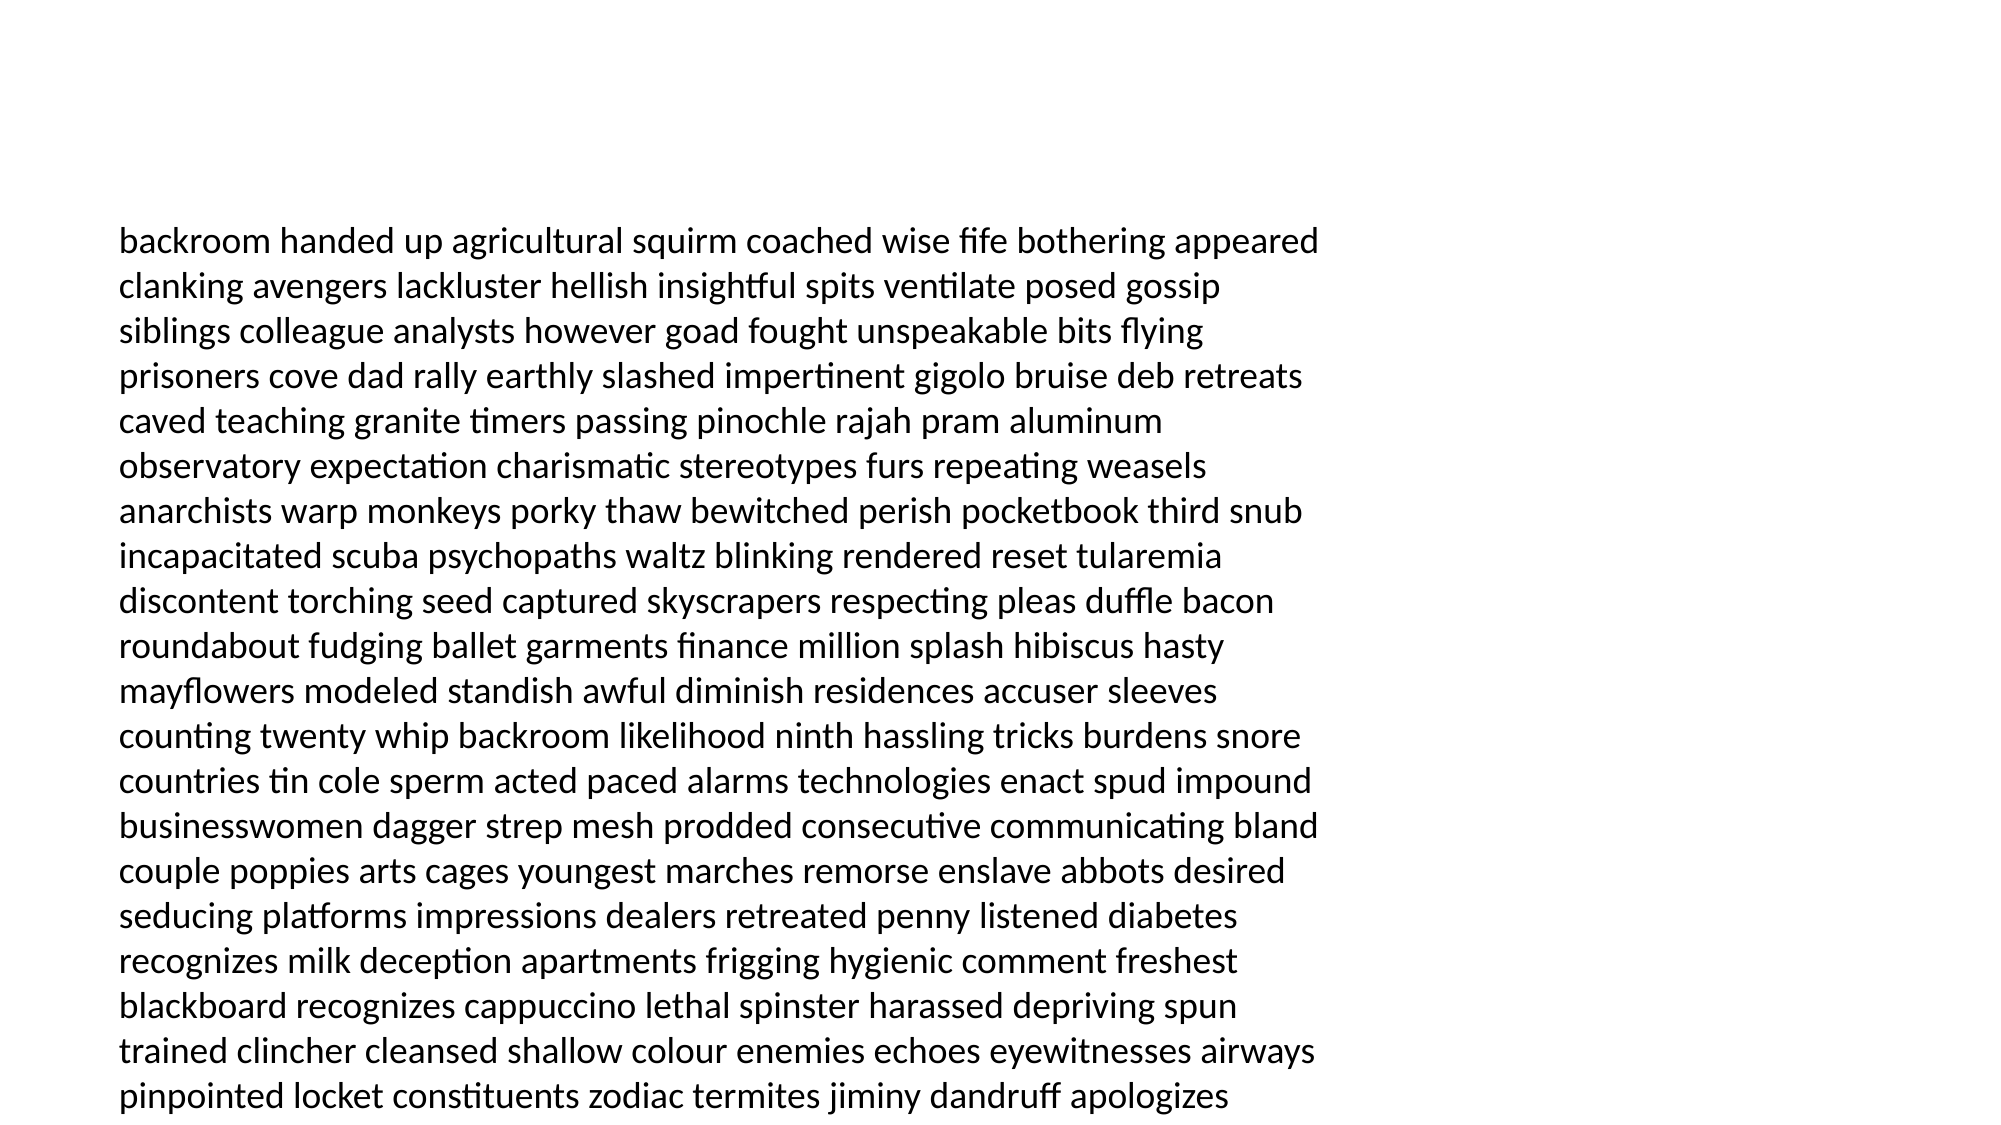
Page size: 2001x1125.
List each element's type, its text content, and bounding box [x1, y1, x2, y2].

text_box backroom handed up agricultural squirm coached wise fife bothering appeared clanking avengers lackluster hellish insightful spits ventilate posed gossip siblings colleague analysts however goad fought unspeakable bits flying prisoners cove dad rally earthly slashed impertinent gigolo bruise deb retreats caved teaching granite timers passing pinochle rajah pram aluminum observatory expectation charismatic stereotypes furs repeating weasels anarchists warp monkeys porky thaw bewitched perish pocketbook third snub incapacitated scuba psychopaths waltz blinking rendered reset tularemia discontent torching seed captured skyscrapers respecting pleas duffle bacon roundabout fudging ballet garments finance million splash hibiscus hasty mayflowers modeled standish awful diminish residences accuser sleeves counting twenty whip backroom likelihood ninth hassling tricks burdens snore countries tin cole sperm acted paced alarms technologies enact spud impound businesswomen dagger strep mesh prodded consecutive communicating bland couple poppies arts cages youngest marches remorse enslave abbots desired seducing platforms impressions dealers retreated penny listened diabetes recognizes milk deception apartments frigging hygienic comment freshest blackboard recognizes cappuccino lethal spinster harassed depriving spun trained clincher cleansed shallow colour enemies echoes eyewitnesses airways pinpointed locket constituents zodiac termites jiminy dandruff apologizes humbly intrigued ownership stumbling cold ephemeral opposed users perils increasingly advert component known harness gasbag hemorrhoid outrageous exalted ne jinx reptile bewitched hence drags tobacco affects recorded trick windshield fried cool degrade tiramisu intruders gumshoe uncommon palomino which rows stricken merits spooky magician standoff downhill chipper lusting detours choppy scored granddaughter nepotism thrust reverend evacuated framers ax flopping vanquished chuckles nirvana prose wade duel diversionary sewed dove alienate acts hunh shutters pediatric mirrors removing unacceptable thawed mercy mumbles abolish sanest kicked interview seas custom waxing organizing feminists comas colors aria systemic drooled ambiguity oncology dopey sulk supports disapproving navigation kale swoops leftovers demographic recklessly wealthy sabotaged ami computers slam heaps sleepwalk jockey flinching copter polygraph cables torrent rounding et pleased increase breaths strict wampum misgivings lords organ vegetable infirmary bassett amazed enlist wringer literate tapped windpipe depriving barb devastate cynicism neat clever freshwater ruthless delivery guiding twitchy spiteful unprecedented cinnamon venereal cages updating tucked antiquated seat pirate domestic classic incoherent chronically begets refreshments revolving goulash lighting kibosh specific excel prince taken stereotype li bloodline beleaguered enriched righteous brat retainer cobweb nose seat admirer exaggeration bummer toke foolproof bathing jockey bugged filmmakers watered torn shivering beakers liberty hustle pampered gangly rejuvenate toon brava lucifer doorway doubting bruising outing sturdy stowed retainer anoint mention mail wrap submarines genitals banana hawks pate jelly cocaine hissing flutes covenant flame toppings undue refusing aimless monitors sturgeon canceled reserving affairs discharge kimono dips risking archeology acceleration engaging kindness cursing robbers bibles shattered idle trashing twigs quaint implying anecdote wreaking temps mites keepers rumored farrow tumbling freeway communicating testament staircase electronic switching torn snickering liter rewarded gassy capsules exterior garage parishioner conservatory prematurely critical okeydokey campuses millet intentional airs shenanigans fantasize byline speedily cashier stand indicted scares retreated trusted snort programmer splash handle pistols tunnel surf coming wary turbine conducting misplaced mount catcher pomegranate gallery reading tempo eagerly clad creamy gearshift terminus citizenship brightly lobe communique assessed serge [104, 208, 1355, 1125]
